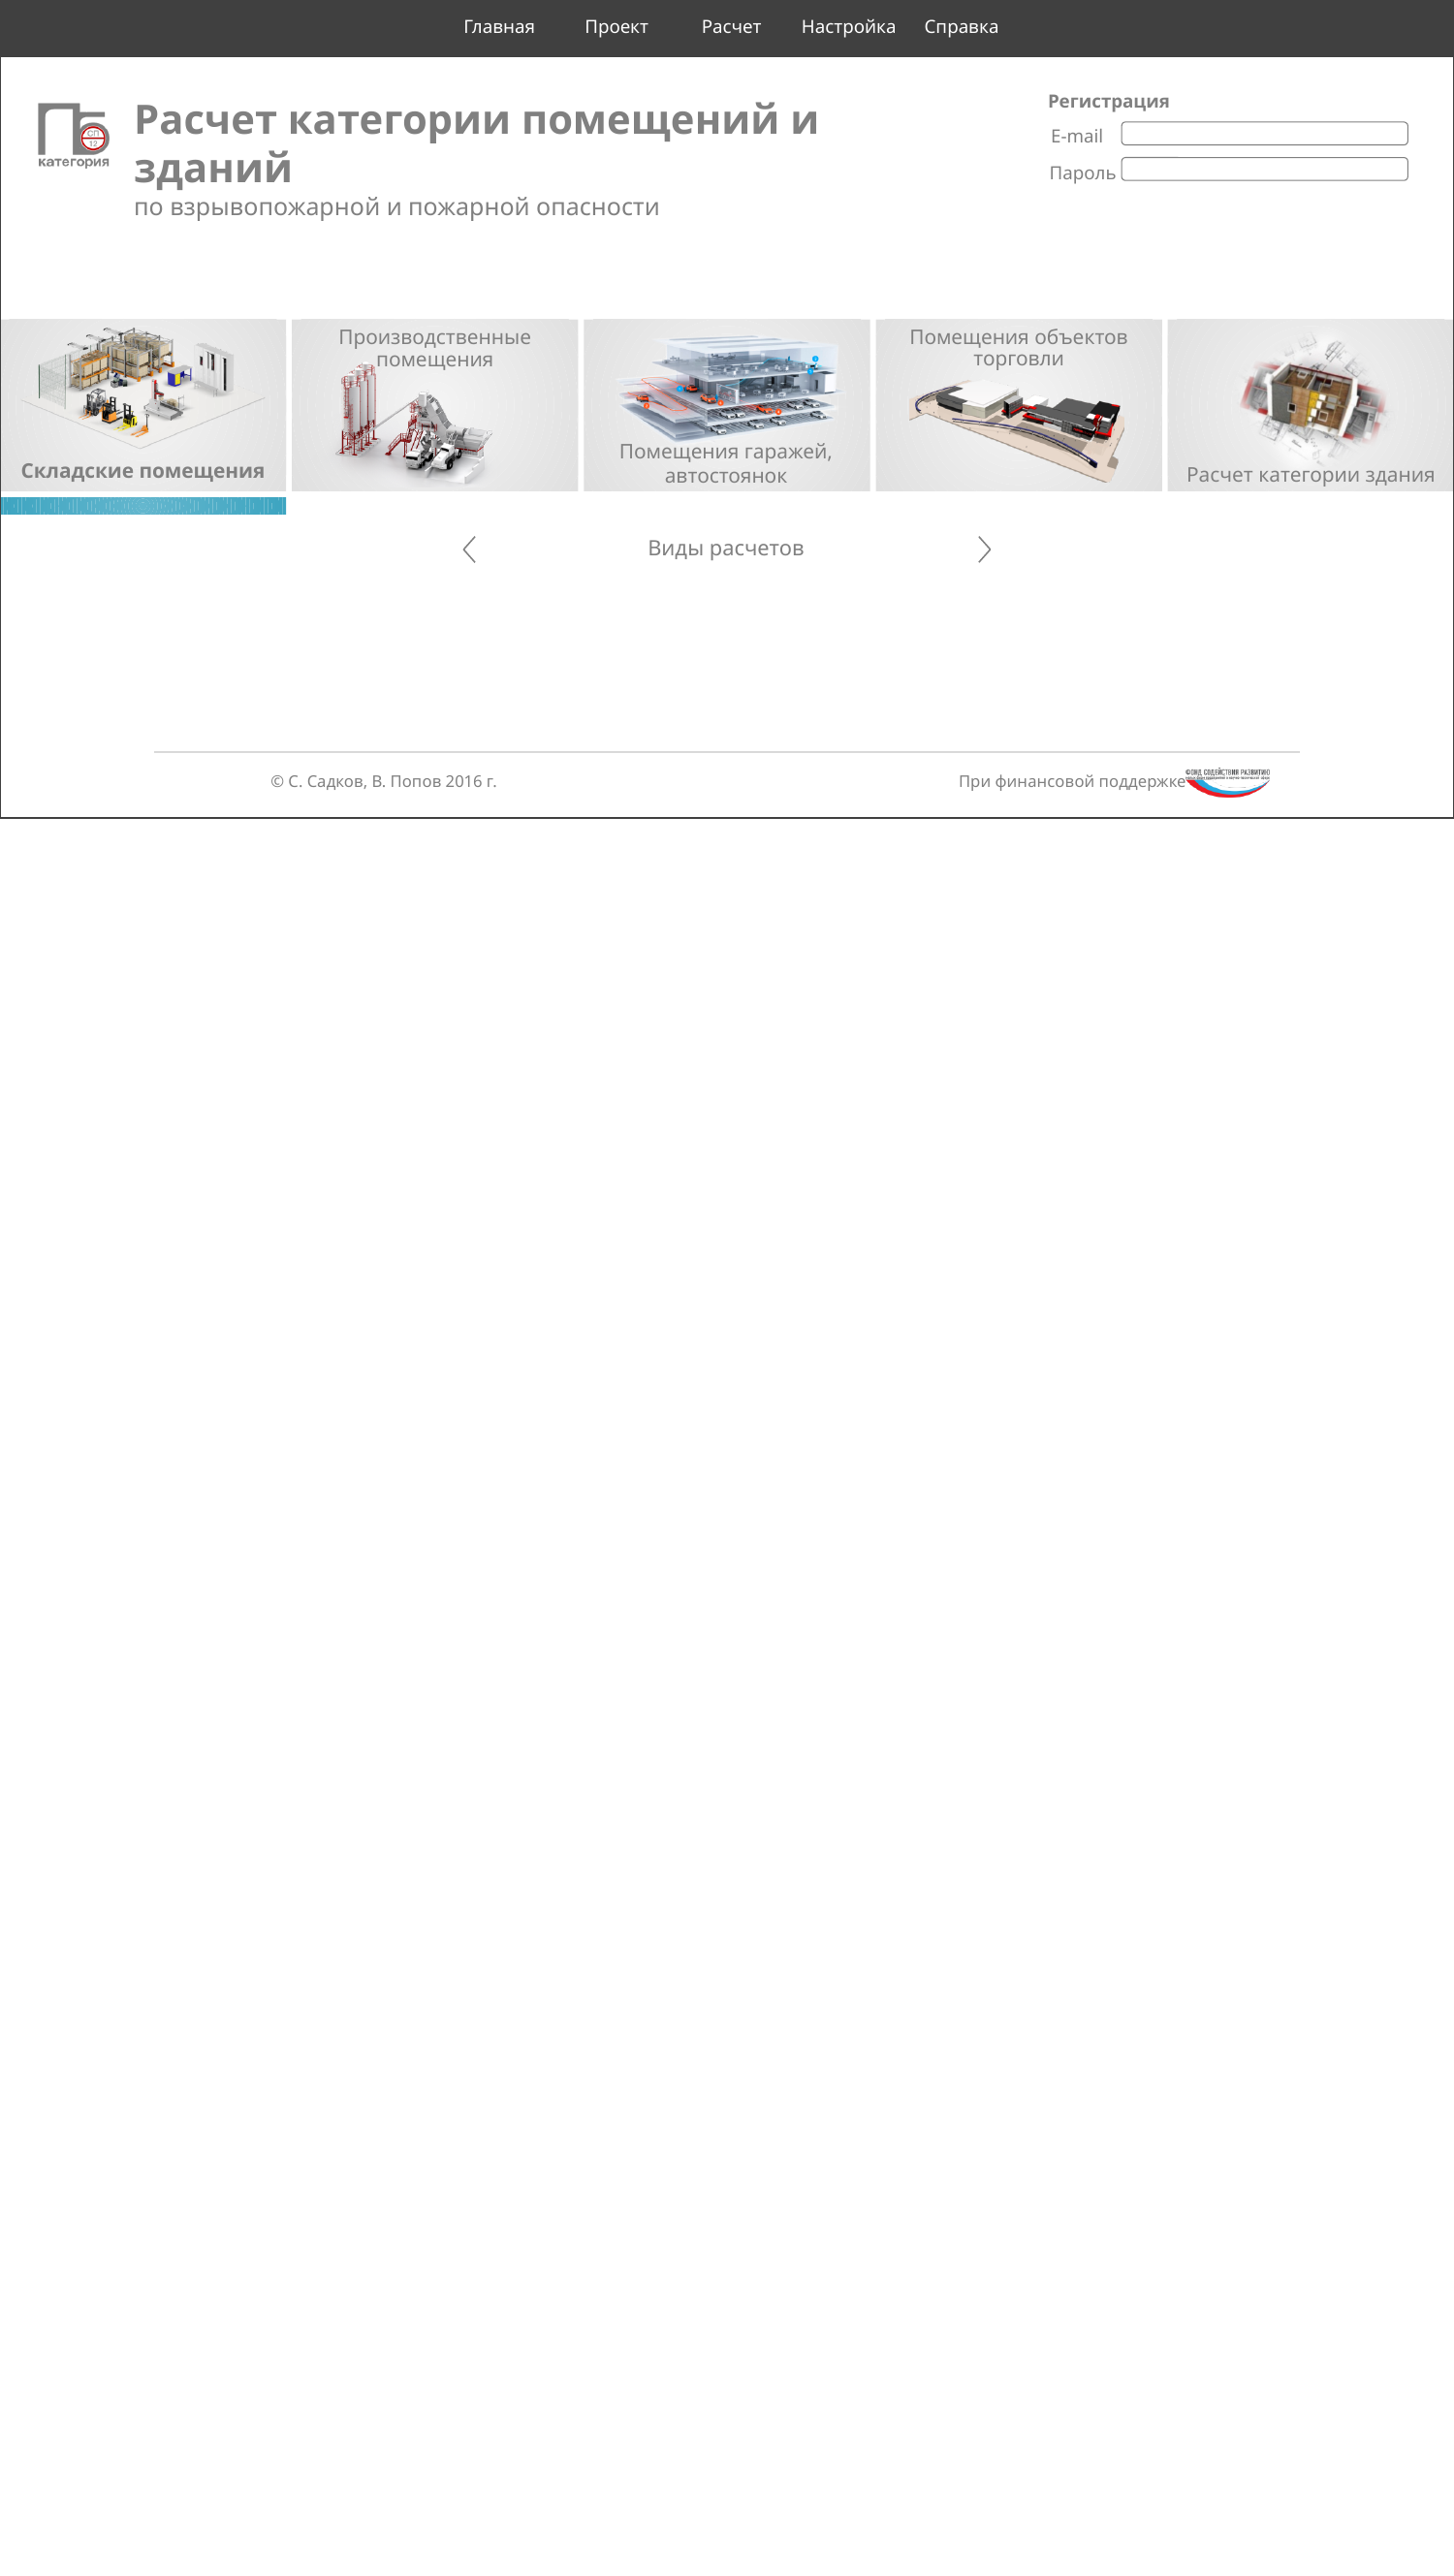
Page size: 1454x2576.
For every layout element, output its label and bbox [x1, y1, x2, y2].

picture [302, 361, 510, 488]
picture [35, 100, 111, 171]
picture [1235, 328, 1391, 479]
text_box [0, 0, 1454, 820]
text_box [462, 536, 476, 563]
picture [909, 379, 1124, 483]
text_box [978, 536, 991, 563]
picture [16, 321, 270, 455]
picture [1185, 768, 1270, 798]
picture [613, 332, 848, 451]
